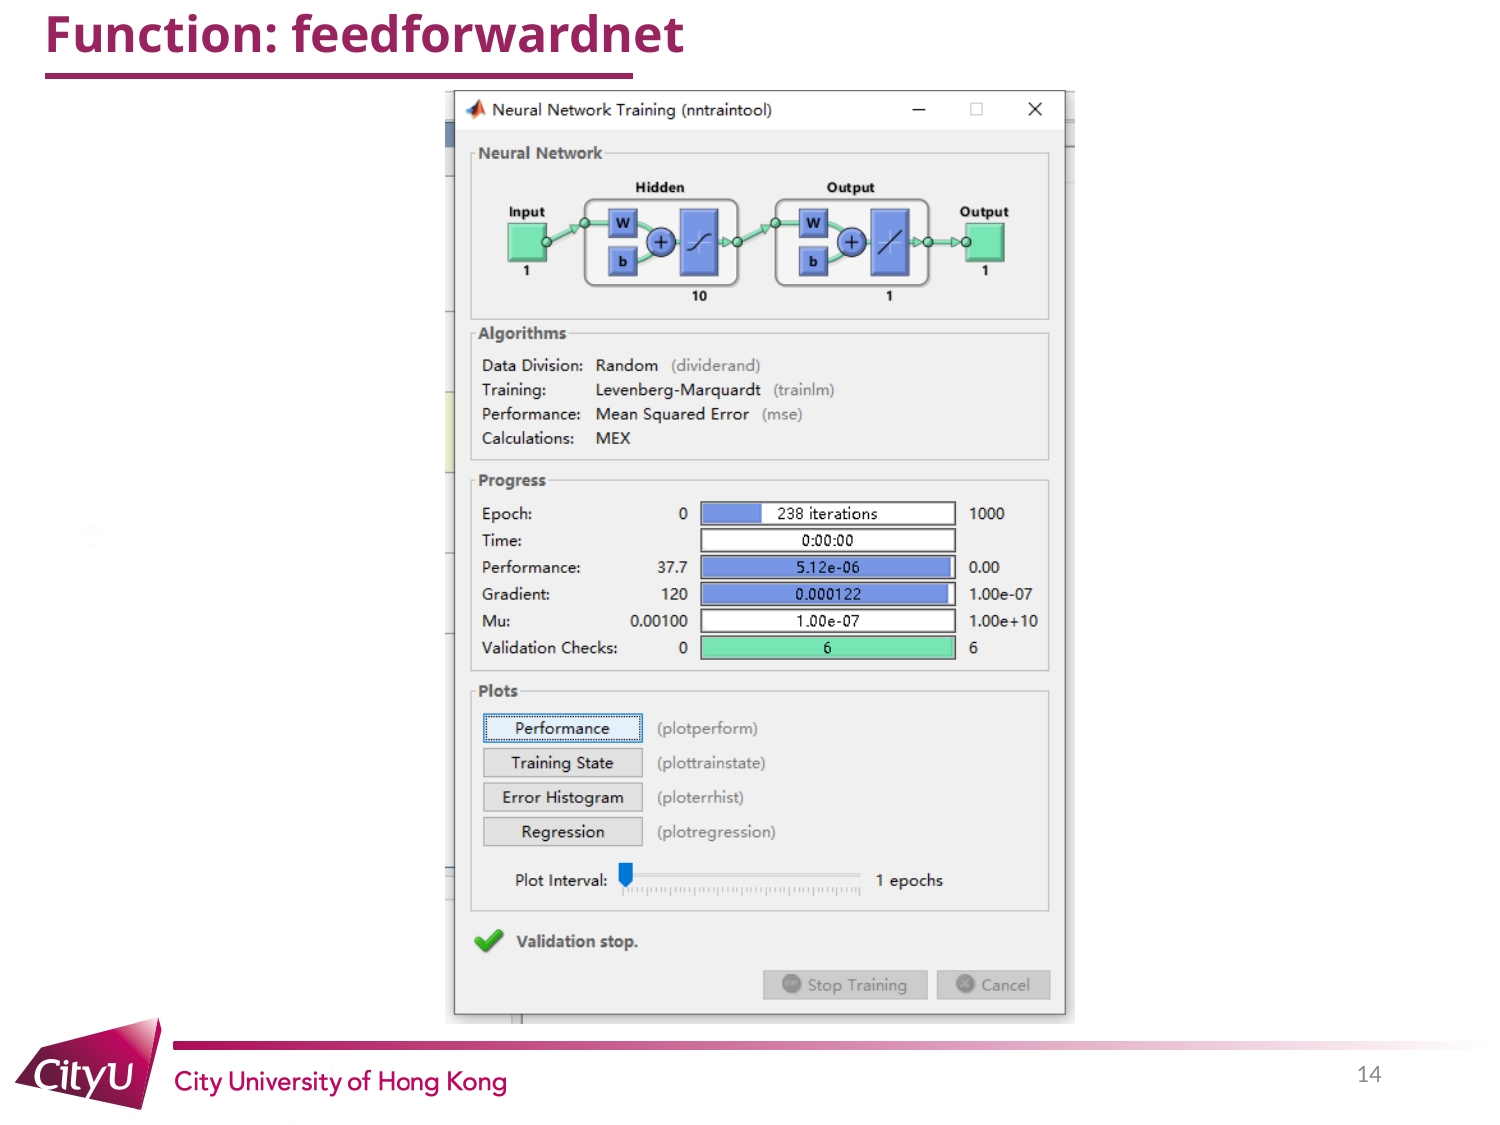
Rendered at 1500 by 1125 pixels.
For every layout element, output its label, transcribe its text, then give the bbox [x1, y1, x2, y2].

picture [0, 0, 1500, 1125]
slide_number 14 [1059, 1042, 1397, 1103]
title Function: feedforwardnet [0, 0, 1455, 77]
